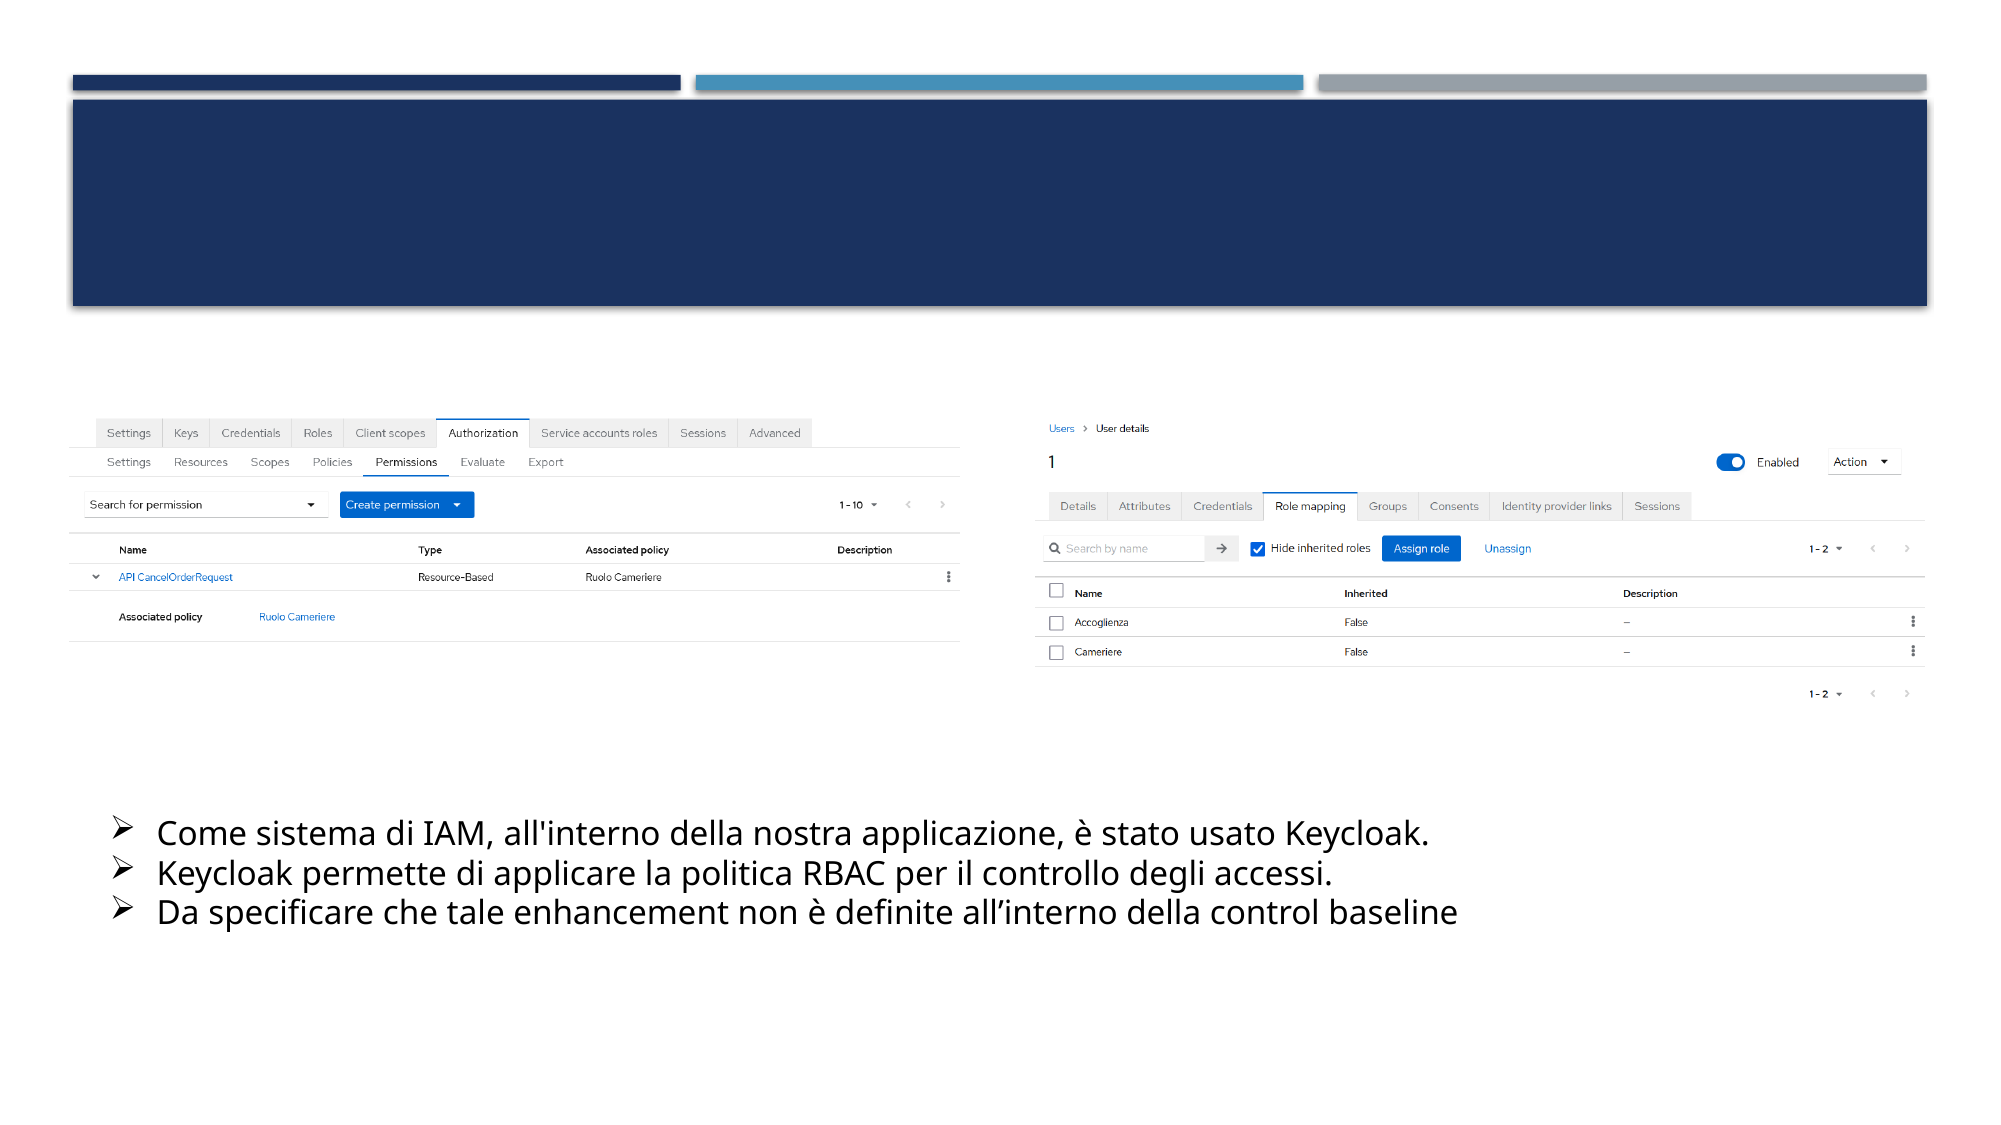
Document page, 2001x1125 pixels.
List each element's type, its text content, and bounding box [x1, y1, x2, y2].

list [1034, 414, 1926, 711]
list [69, 413, 960, 649]
text_box [38, 679, 1601, 1125]
text_box Come sistema di IAM, all'interno della nostra applicazione, è stato usato Keycloak. Keycloak permette di applicare la politica RBAC per il controllo degli accessi. Da specificare che tale enhancement non è definite all’interno della control baseline [94, 804, 1860, 940]
